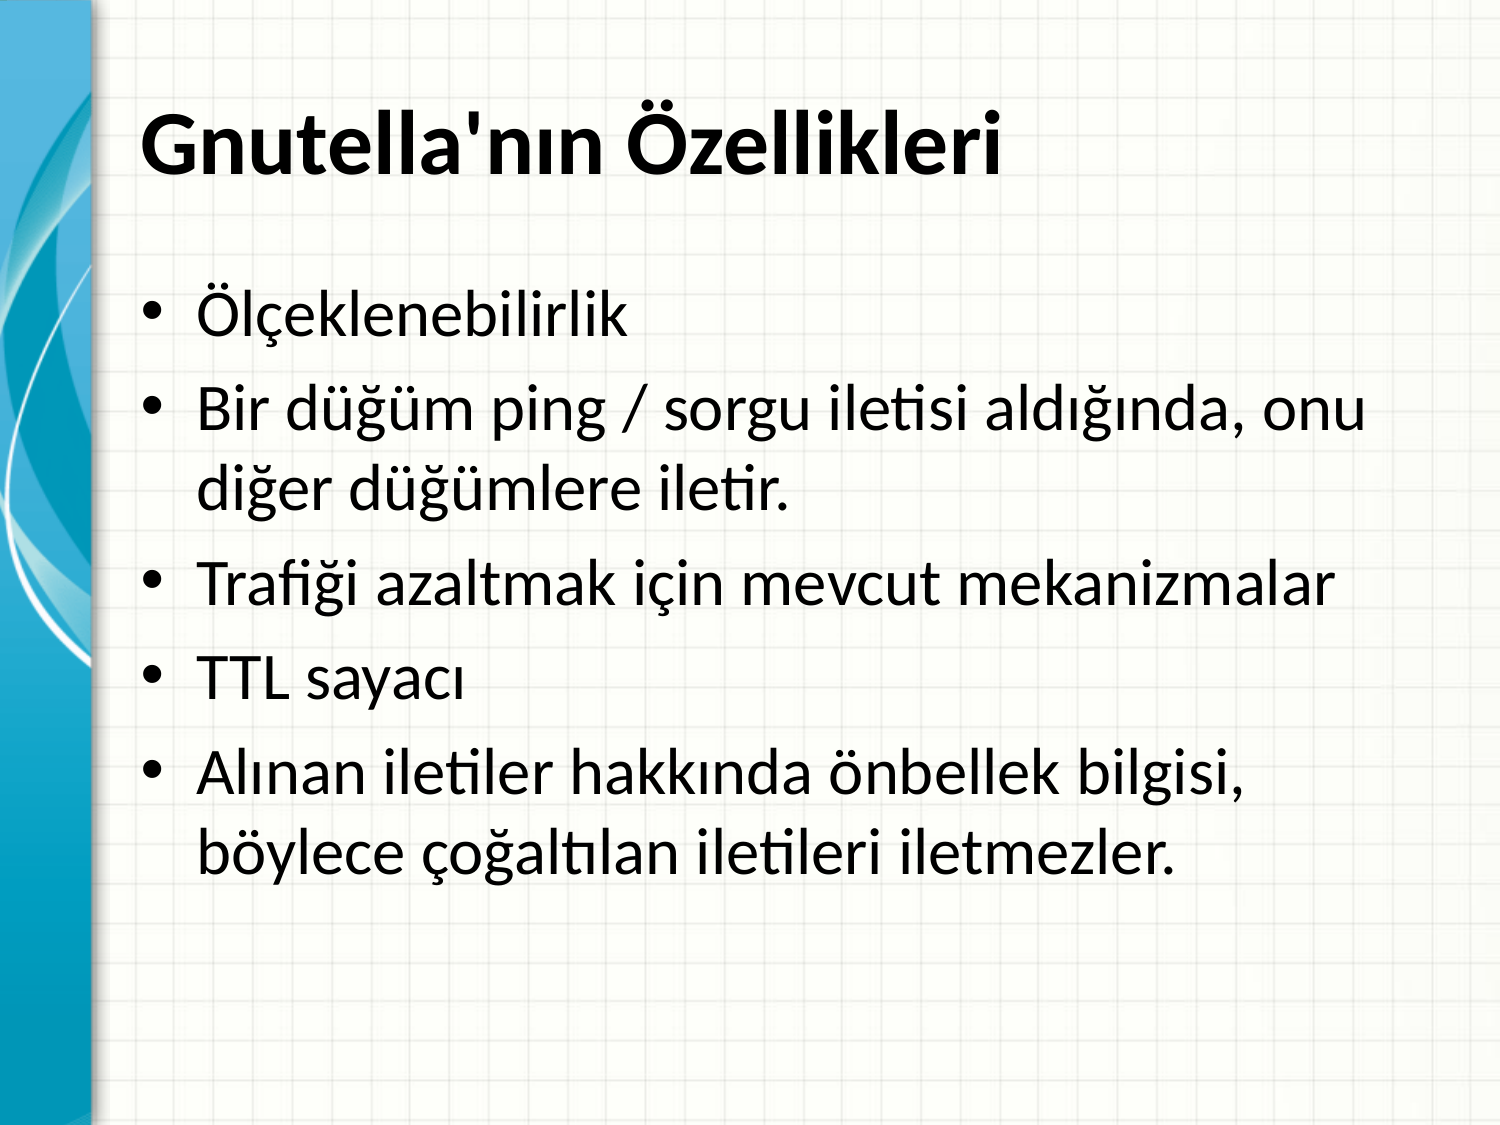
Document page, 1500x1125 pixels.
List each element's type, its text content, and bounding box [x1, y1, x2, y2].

picture [0, 0, 1500, 1125]
list Ölçeklenebilirlik Bir düğüm ping / sorgu iletisi aldığında, onu diğer düğümlere iletir. Trafiği azaltmak için mevcut mekanizmalar TTL sayacı Alınan iletiler hakkında önbellek bilgisi, böylece çoğaltılan iletileri iletmezler. [125, 261, 1450, 1035]
title Gnutella'nın Özellikleri [125, 44, 1450, 232]
